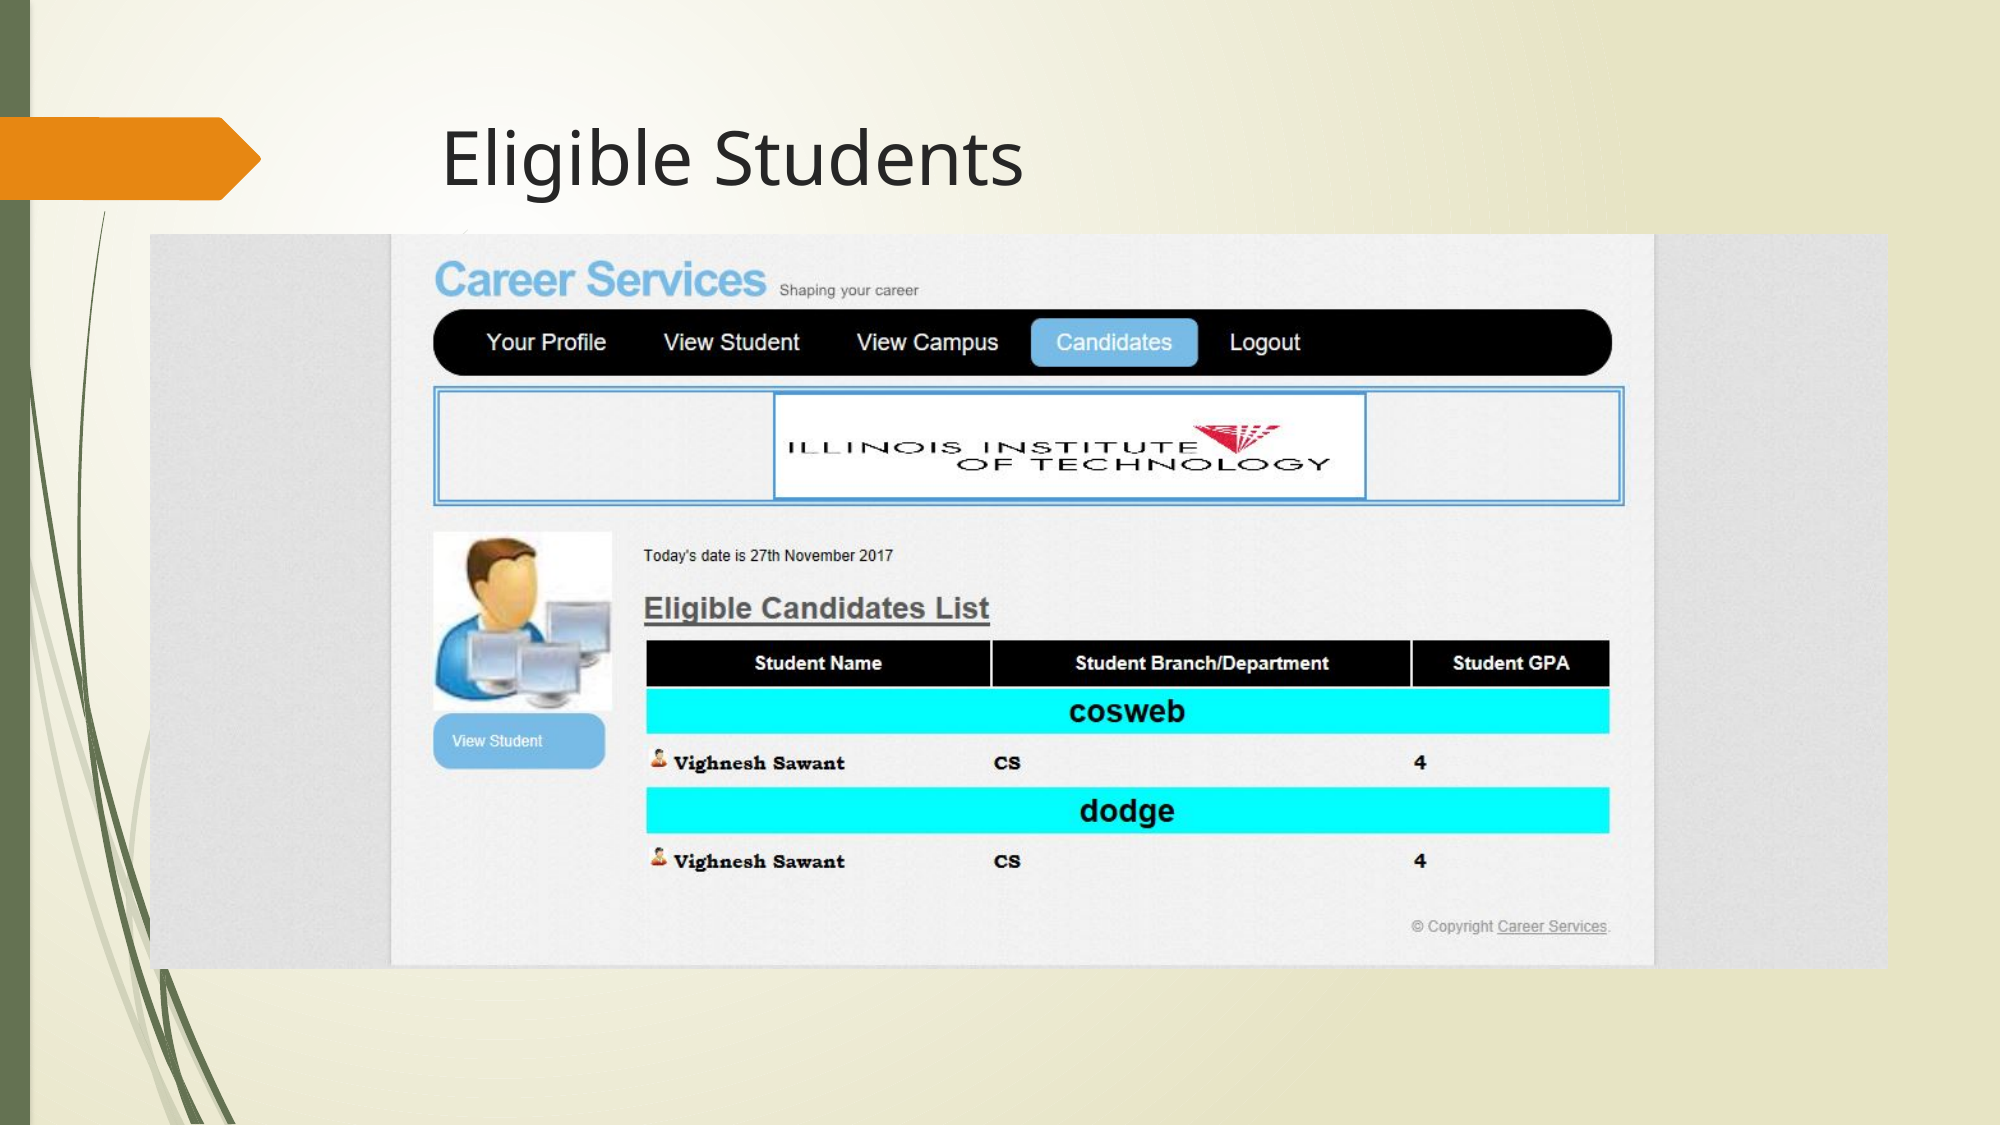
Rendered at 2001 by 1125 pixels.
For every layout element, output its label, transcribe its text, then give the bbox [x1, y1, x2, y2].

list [150, 234, 1888, 970]
title Eligible Students [425, 102, 1888, 234]
